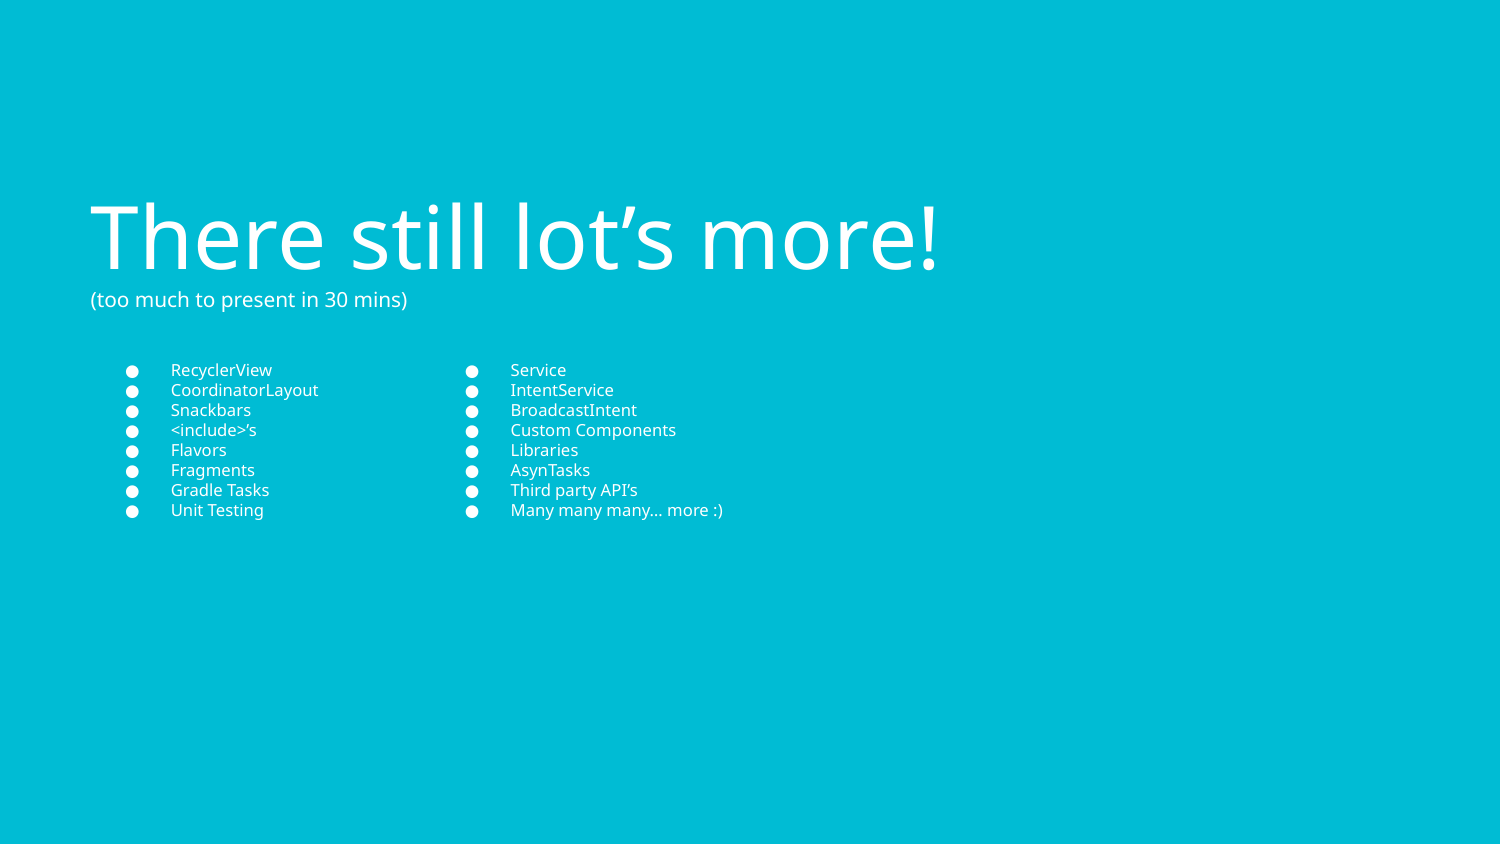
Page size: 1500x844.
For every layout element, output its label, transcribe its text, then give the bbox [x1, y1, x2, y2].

text_box RecyclerView CoordinatorLayout Snackbars <include>’s Flavors Fragments Gradle Tasks Unit Testing [80, 344, 420, 586]
text_box Service IntentService BroadcastIntent Custom Components Libraries AsynTasks Third party API’s Many many many… more :) [420, 344, 761, 586]
title There still lot’s more! (too much to present in 30 mins) [75, 163, 1425, 330]
